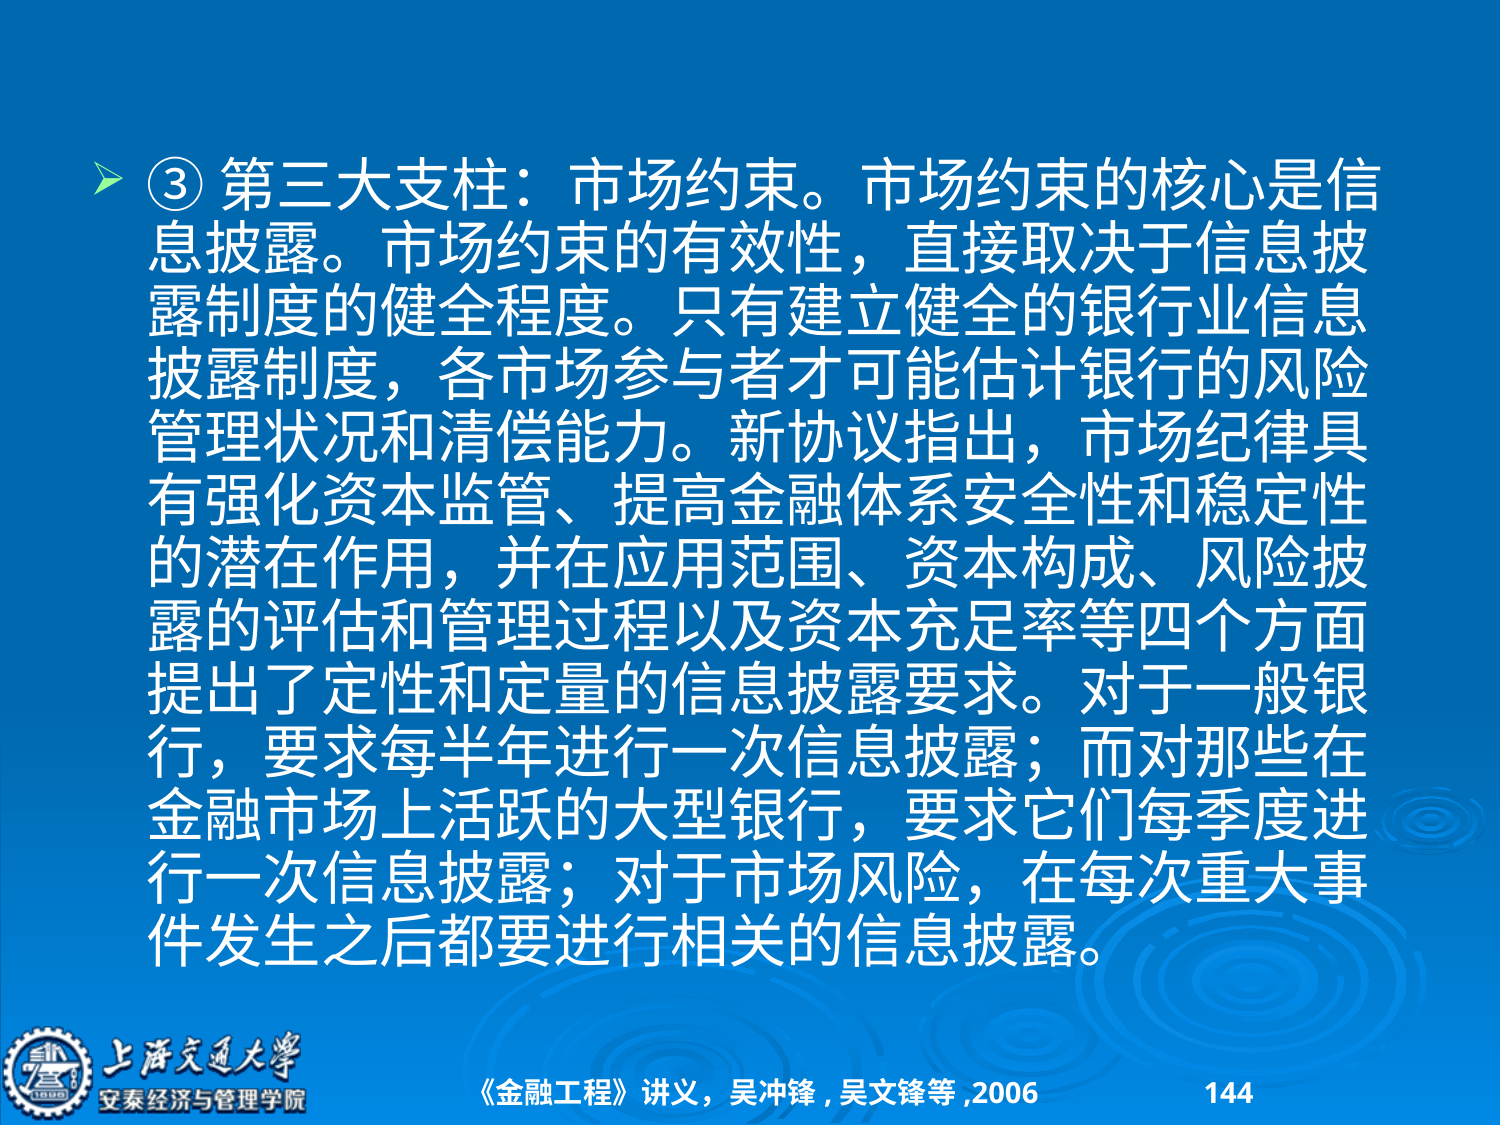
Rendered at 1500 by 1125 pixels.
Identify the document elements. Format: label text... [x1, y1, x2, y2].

list ③第三大支柱：市场约束。市场约束的核心是信息披露。市场约束的有效性，直接取决于信息披露制度的健全程度。只有建立健全的银行业信息披露制度，各市场参与者才可能估计银行的风险管理状况和清偿能力。新协议指出，市场纪律具有强化资本监管、提高金融体系安全性和稳定性的潜在作用，并在应用范围、资本构成、风险披露的评估和管理过程以及资本充足率等四个方面提出了定性和定量的信息披露要求。对于一般银行，要求每半年进行一次信息披露；而对那些在金融市场上活跃的大型银行，要求它们每季度进行一次信息披露；对于市场风险，在每次重大事件发生之后都要进行相关的信息披露。 [75, 148, 1425, 1035]
picture [0, 1017, 313, 1125]
